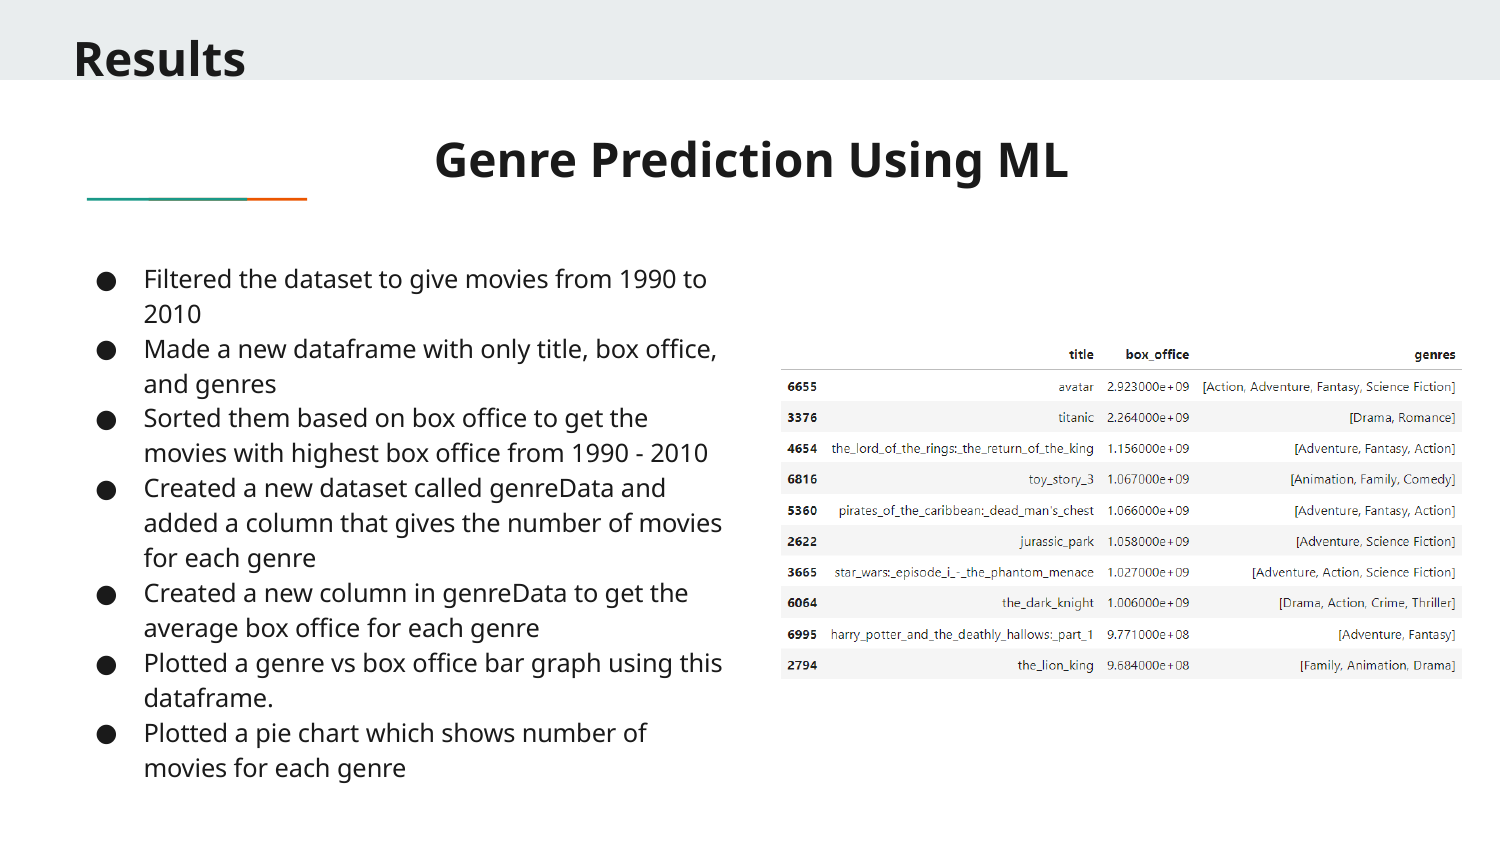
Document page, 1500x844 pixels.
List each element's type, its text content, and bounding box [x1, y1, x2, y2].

text_box Genre Prediction Using ML [225, 114, 1278, 217]
title Results [57, 13, 288, 102]
picture [774, 339, 1476, 691]
list Filtered the dataset to give movies from 1990 to 2010 Made a new dataframe with only title, box office, and genres Sorted them based on box office to get the movies with highest box office from 1990 - 2010 Created a new dataset called genreData and added a column that gives the number of movies for each genre Created a new column in genreData to get the average box office for each genre Plotted a genre vs box office bar graph using this dataframe. Plotted a pie chart which shows number of movies for each genre [57, 243, 750, 805]
